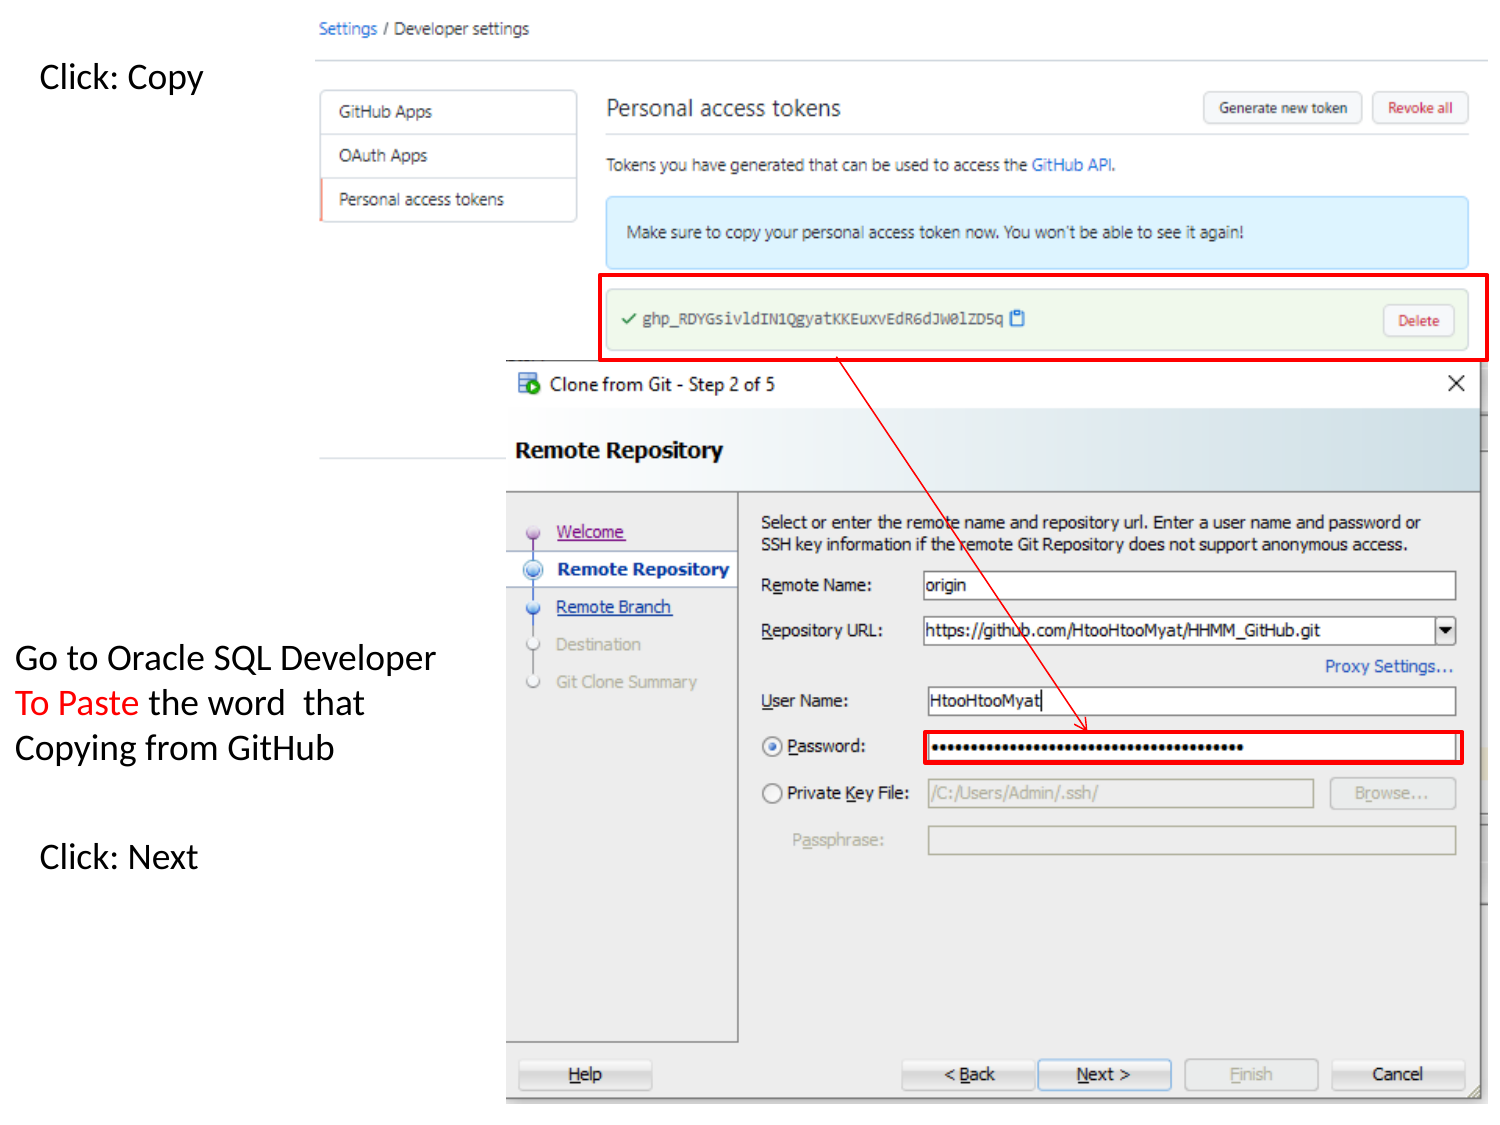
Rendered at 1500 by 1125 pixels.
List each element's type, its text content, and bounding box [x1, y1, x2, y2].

text_box Click: Next [24, 824, 256, 885]
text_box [836, 356, 1088, 733]
text_box Go to Oracle SQL Developer To Paste the word that Copying from GitHub [0, 625, 500, 776]
picture [315, 0, 1488, 1105]
text_box Click: Copy [24, 44, 310, 105]
